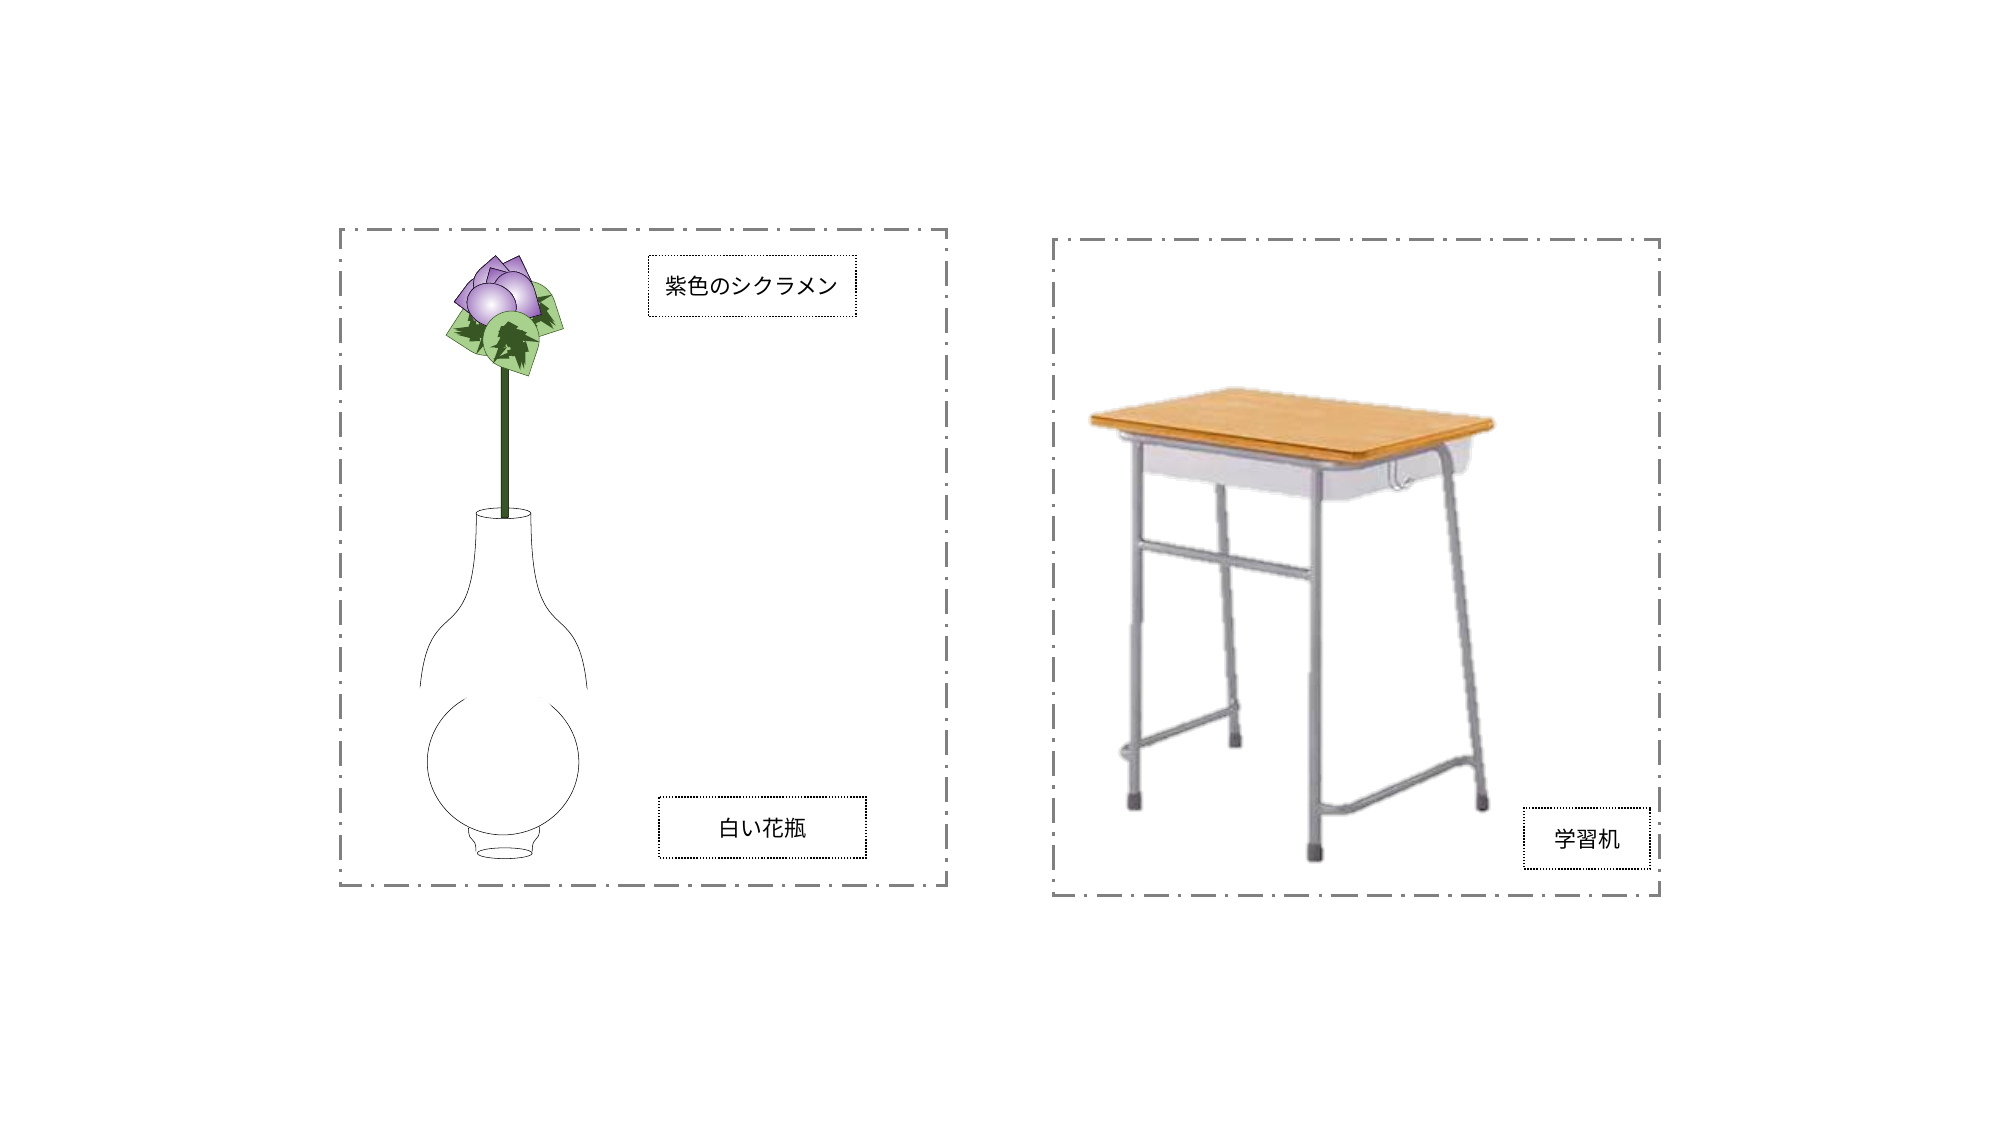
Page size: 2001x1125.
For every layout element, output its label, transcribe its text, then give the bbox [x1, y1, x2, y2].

text_box [1052, 239, 1660, 897]
text_box 学習机 [1523, 807, 1651, 870]
picture [1083, 374, 1503, 870]
text_box [339, 228, 947, 886]
text_box 紫色のシクラメン [647, 254, 857, 318]
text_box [404, 507, 604, 859]
text_box 白い花瓶 [658, 796, 867, 859]
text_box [456, 262, 556, 518]
